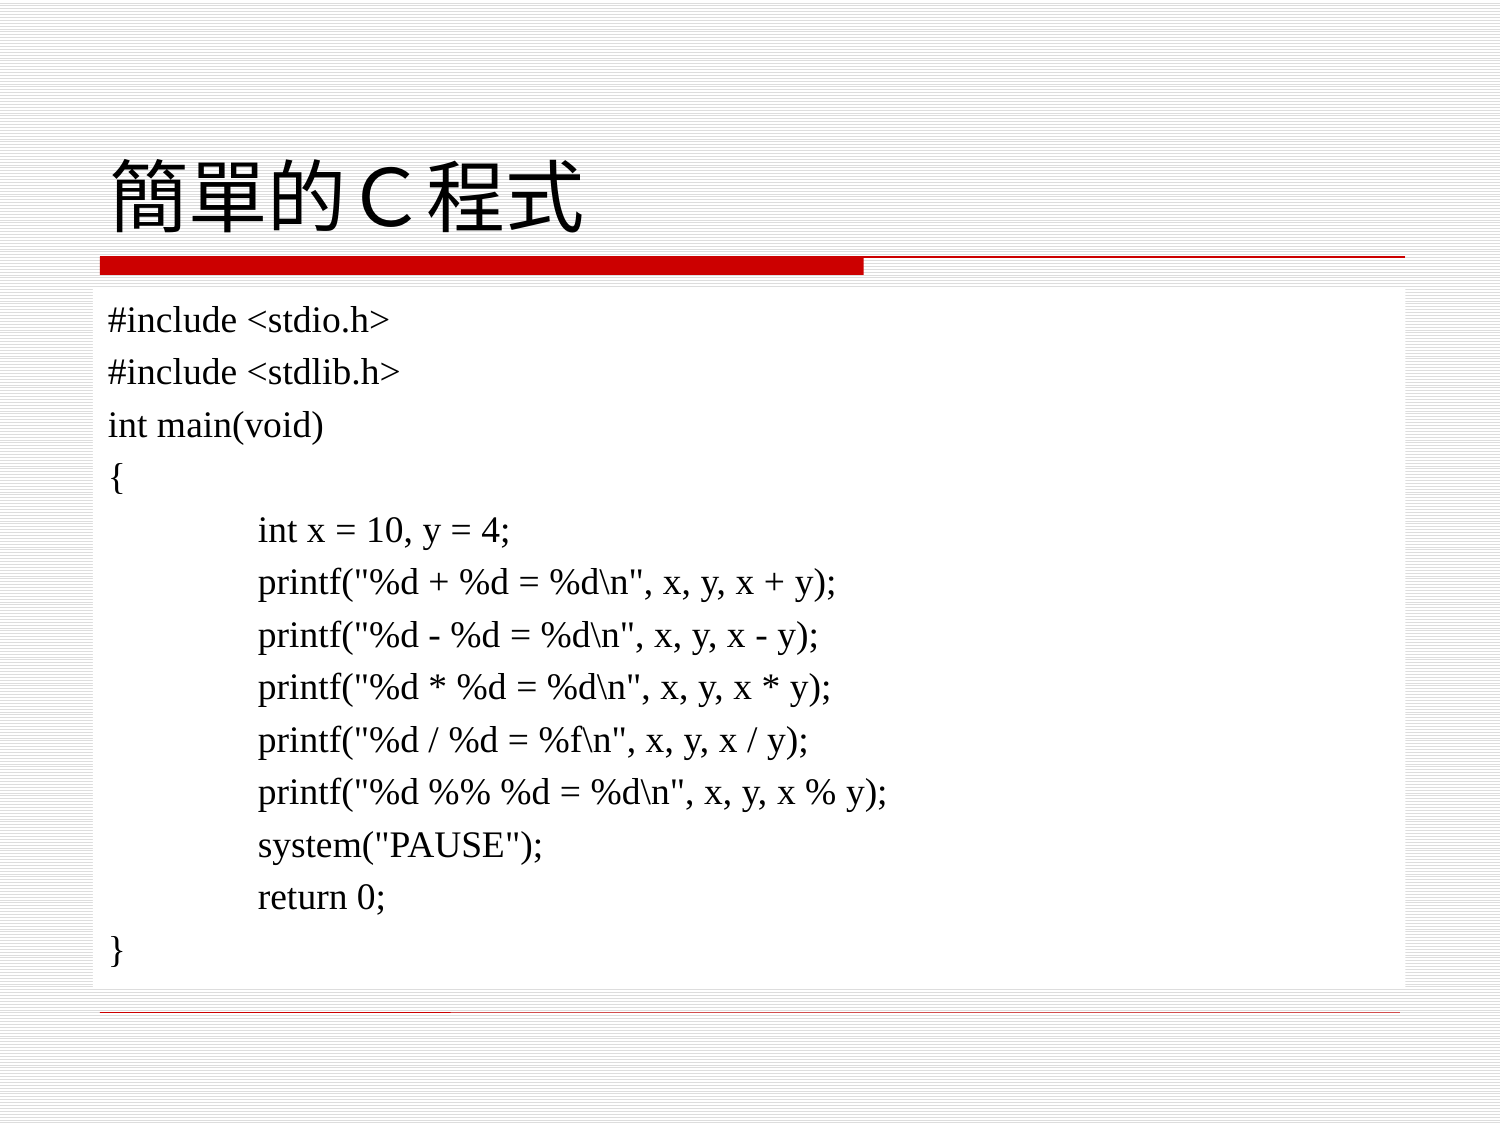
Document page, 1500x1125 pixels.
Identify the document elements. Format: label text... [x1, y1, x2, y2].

title 簡單的Ｃ程式 [94, 50, 1407, 250]
list #include <stdio.h> #include <stdlib.h> int main(void) { int x = 10, y = 4; printf("%d + %d = %d\n", x, y, x + y); printf("%d - %d = %d\n", x, y, x - y); printf("%d * %d = %d\n", x, y, x * y); printf("%d / %d = %f\n", x, y, x / y); printf("%d %% %d = %d\n", x, y, x % y); system("PAUSE"); return 0; } [92, 287, 1406, 988]
